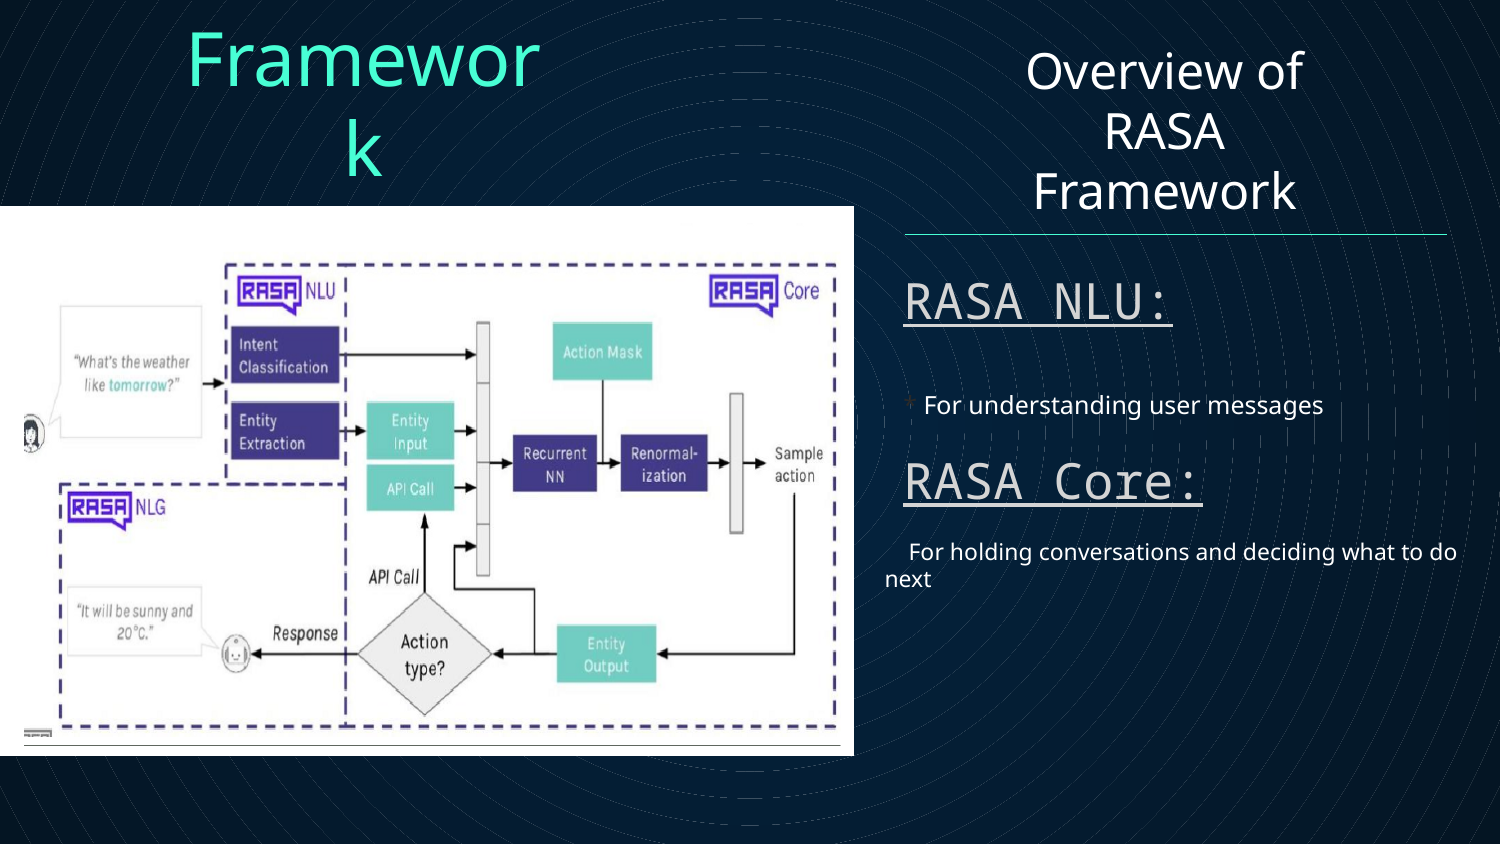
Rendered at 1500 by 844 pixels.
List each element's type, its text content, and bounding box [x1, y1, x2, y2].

subtitle RASA NLU: * For understanding user messages RASA Core: For holding conversations and deciding what to do next [869, 254, 1482, 733]
title Overview of RASA Framework [990, 26, 1339, 233]
picture [0, 206, 854, 756]
title Framework [161, 107, 567, 205]
